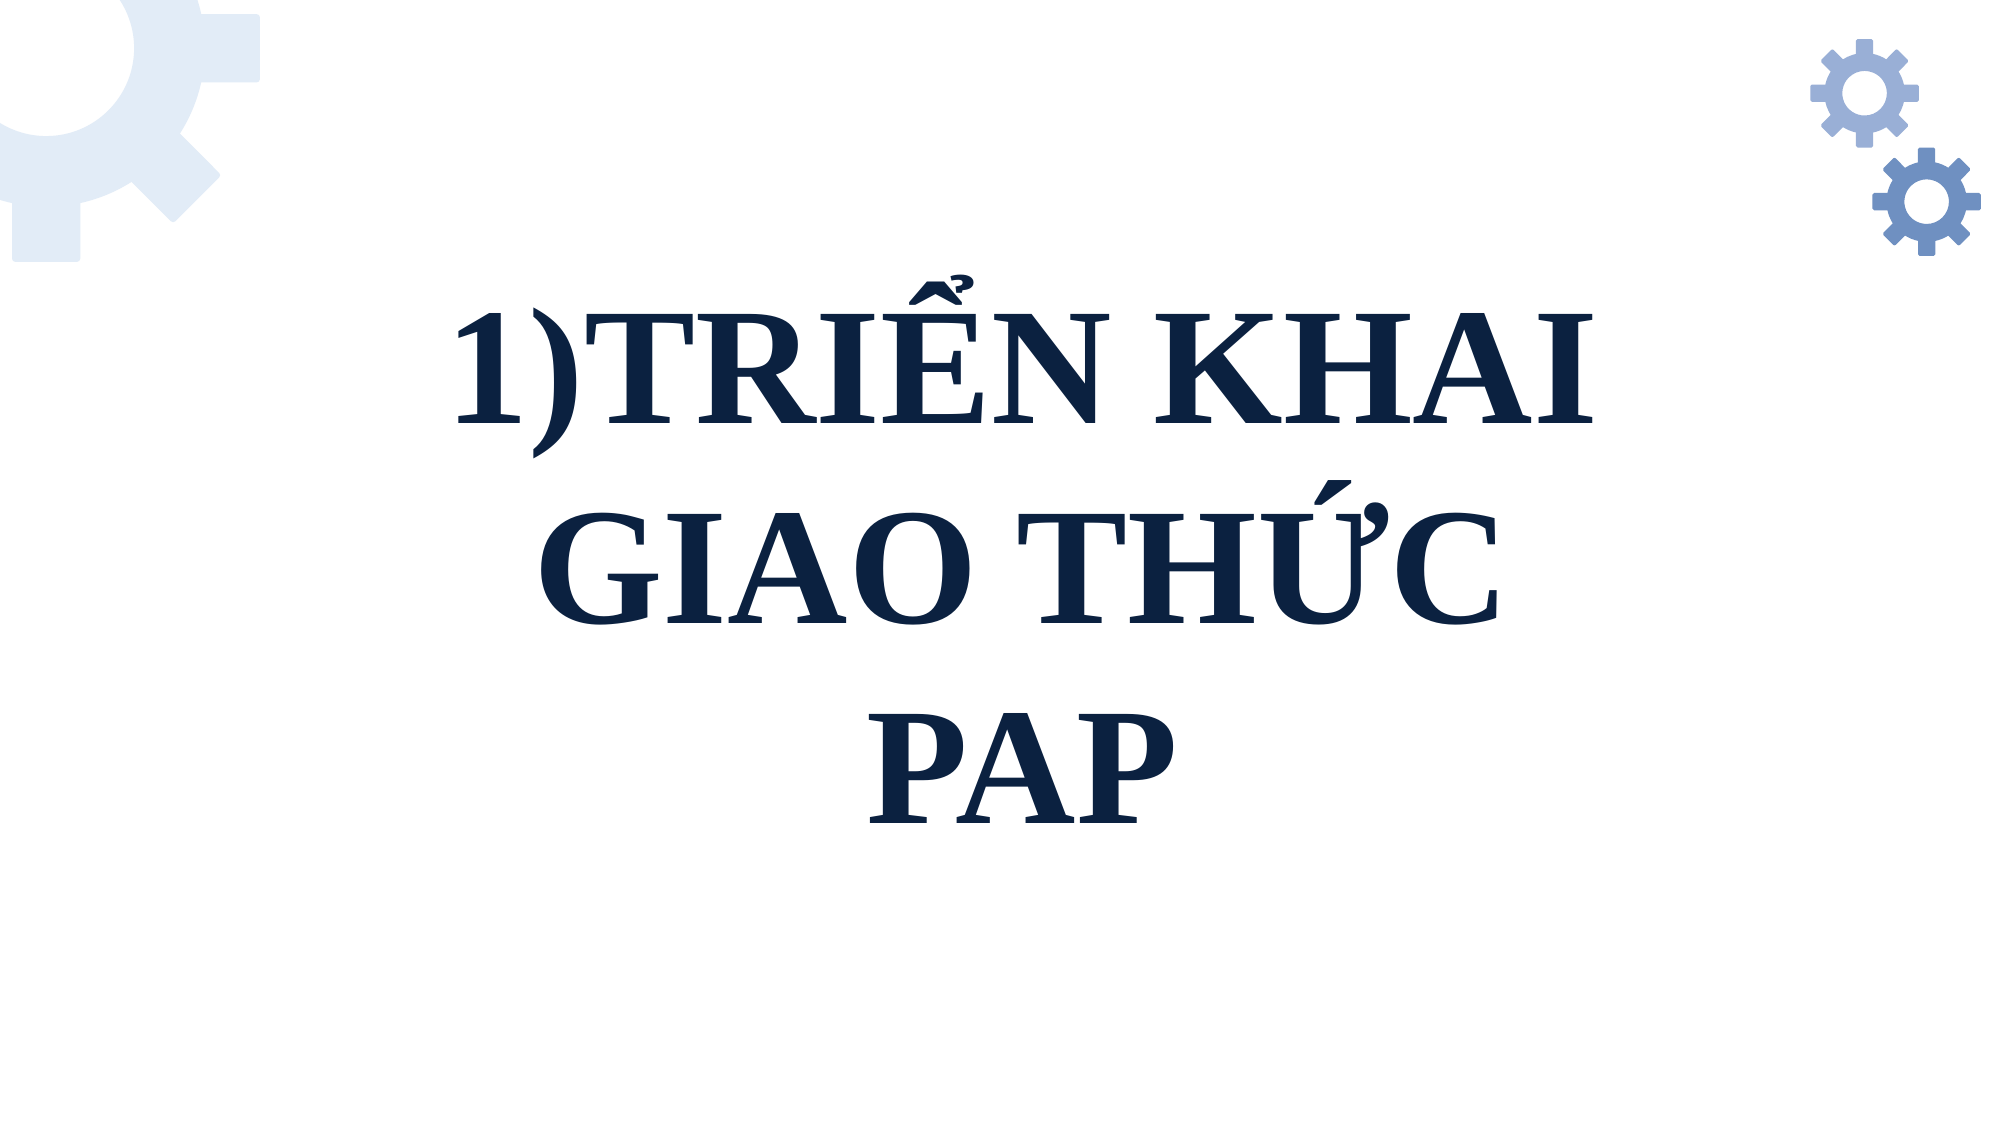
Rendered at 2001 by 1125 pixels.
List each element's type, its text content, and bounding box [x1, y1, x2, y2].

title 1)TRIỂN KHAI GIAO THỨC PAP [364, 242, 1681, 883]
